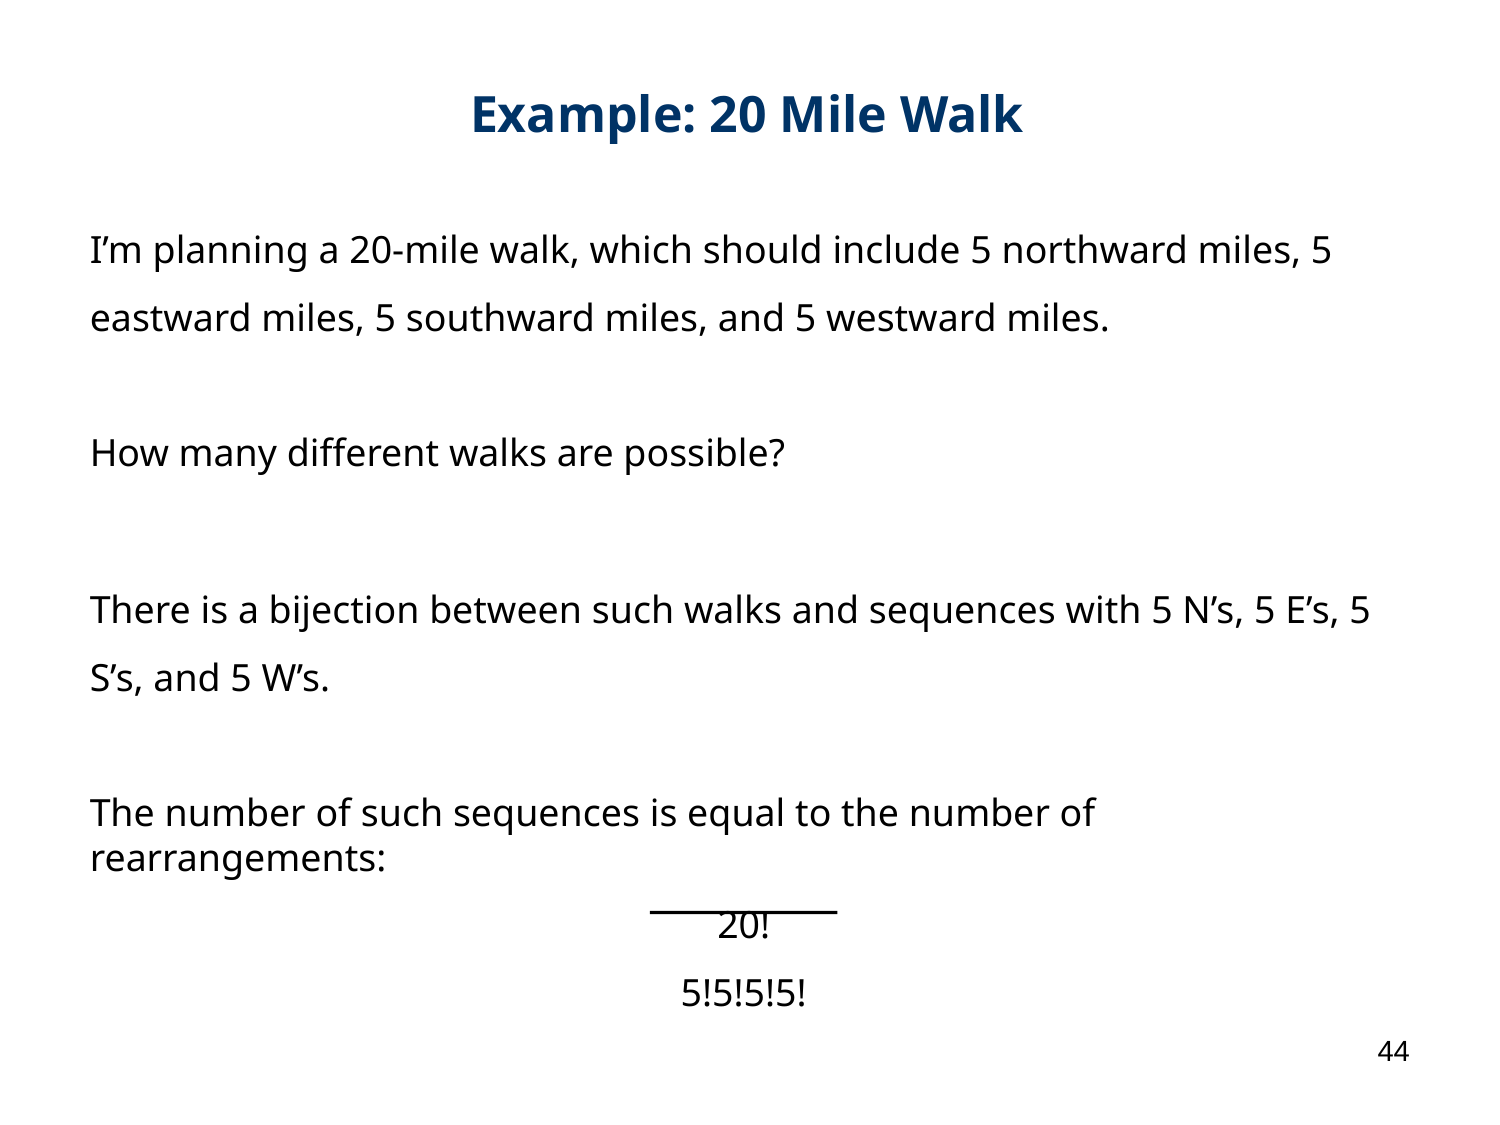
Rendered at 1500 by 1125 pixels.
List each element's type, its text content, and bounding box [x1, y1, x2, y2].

text_box I’m planning a 20-mile walk, which should include 5 northward miles, 5 eastward miles, 5 southward miles, and 5 westward miles. How many different walks are possible? There is a bijection between such walks and sequences with 5 N’s, 5 E’s, 5 S’s, and 5 W’s. The number of such sequences is equal to the number of rearrangements: 20! 5!5!5!5! [74, 196, 1413, 1021]
slide_number 44 [1074, 1024, 1426, 1103]
text_box Example: 20 Mile Walk [455, 74, 1039, 150]
